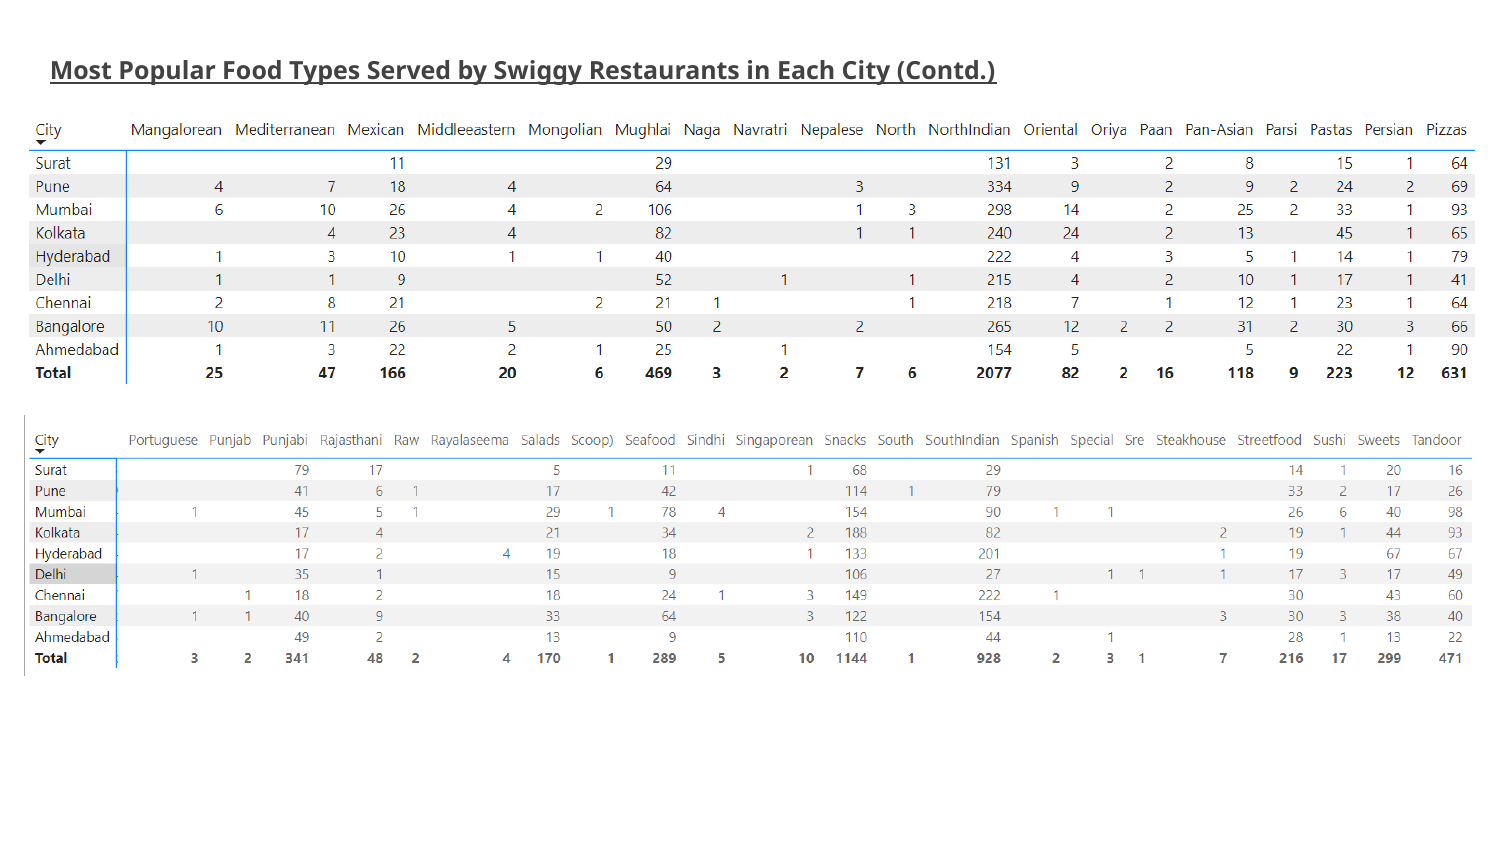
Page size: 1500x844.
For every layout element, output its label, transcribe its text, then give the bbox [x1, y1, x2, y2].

picture [24, 114, 1476, 391]
title Most Popular Food Types Served by Swiggy Restaurants in Each City (Contd.) [0, 32, 1350, 127]
picture [24, 415, 1476, 676]
